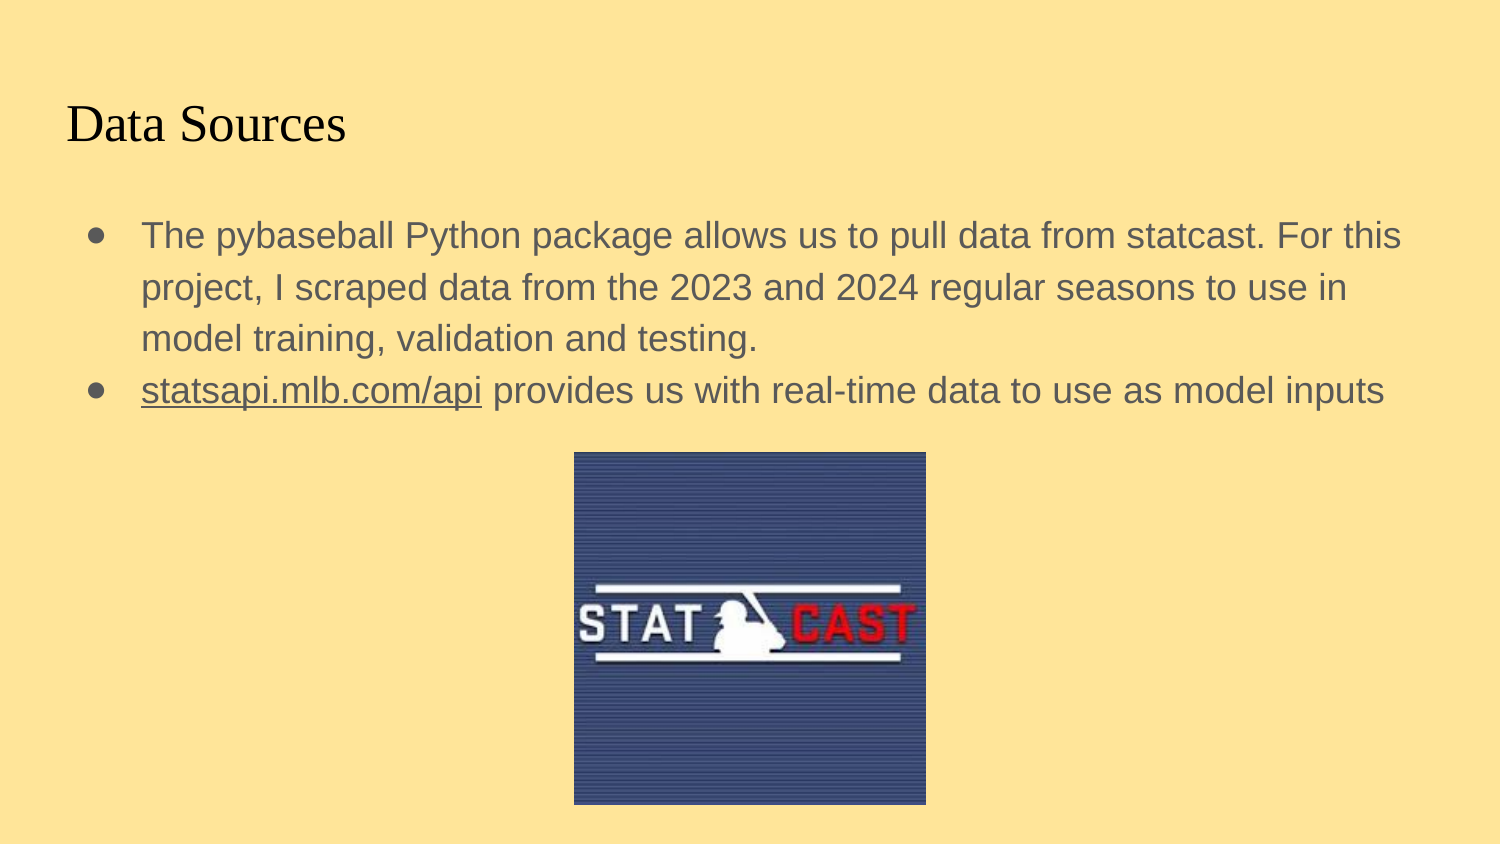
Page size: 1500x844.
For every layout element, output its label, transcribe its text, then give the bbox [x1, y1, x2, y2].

list The pybaseball Python package allows us to pull data from statcast. For this project, I scraped data from the 2023 and 2024 regular seasons to use in model training, validation and testing. statsapi.mlb.com/api provides us with real-time data to use as model inputs [51, 189, 1449, 750]
title Data Sources [51, 72, 1449, 167]
picture [573, 452, 926, 805]
